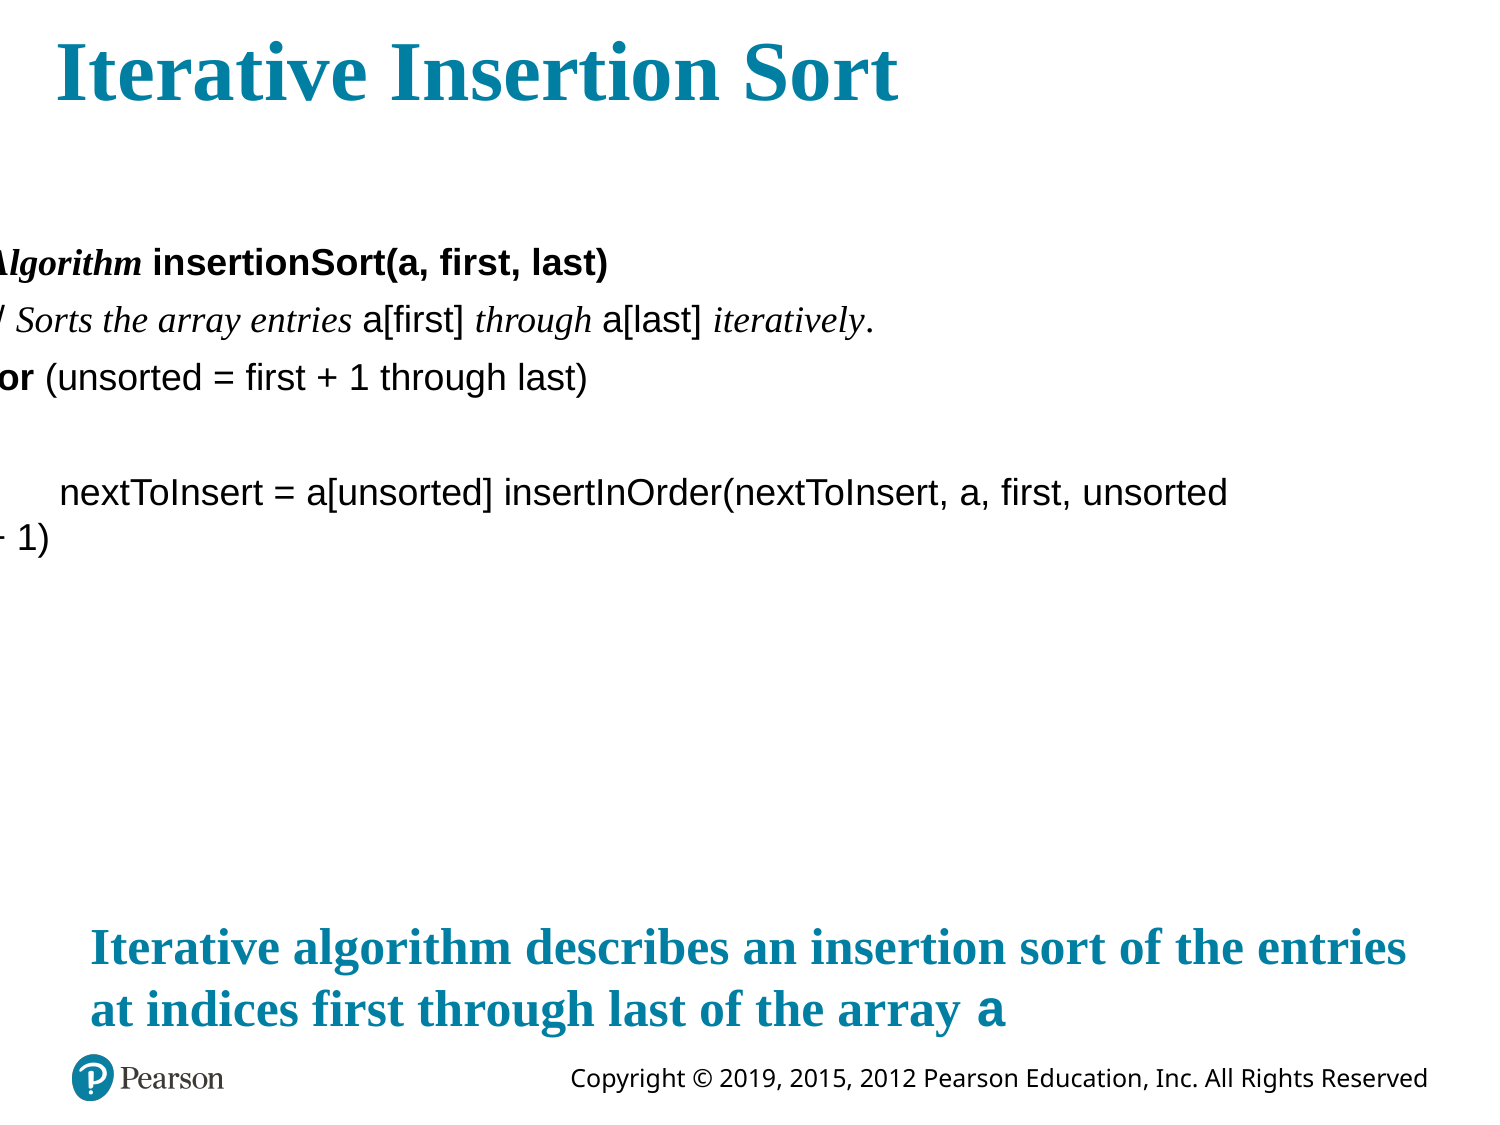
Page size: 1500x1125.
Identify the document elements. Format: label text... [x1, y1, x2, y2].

list Iterative algorithm describes an insertion sort of the entries at indices first through last of the array a [74, 896, 1426, 1053]
text_box Algorithm insertionSort(a, first, last) // Sorts the array entries a[first] through a[last] iteratively. for (unsorted = first + 1 through last) { nextToInsert = a[unsorted] insertInOrder(nextToInsert, a, first, unsorted − 1) } [0, 230, 1500, 578]
picture [80, 1063, 106, 1088]
picture [72, 1087, 83, 1101]
picture [98, 1054, 224, 1101]
title Iterative Insertion Sort [40, 0, 1438, 133]
picture [72, 1054, 88, 1070]
